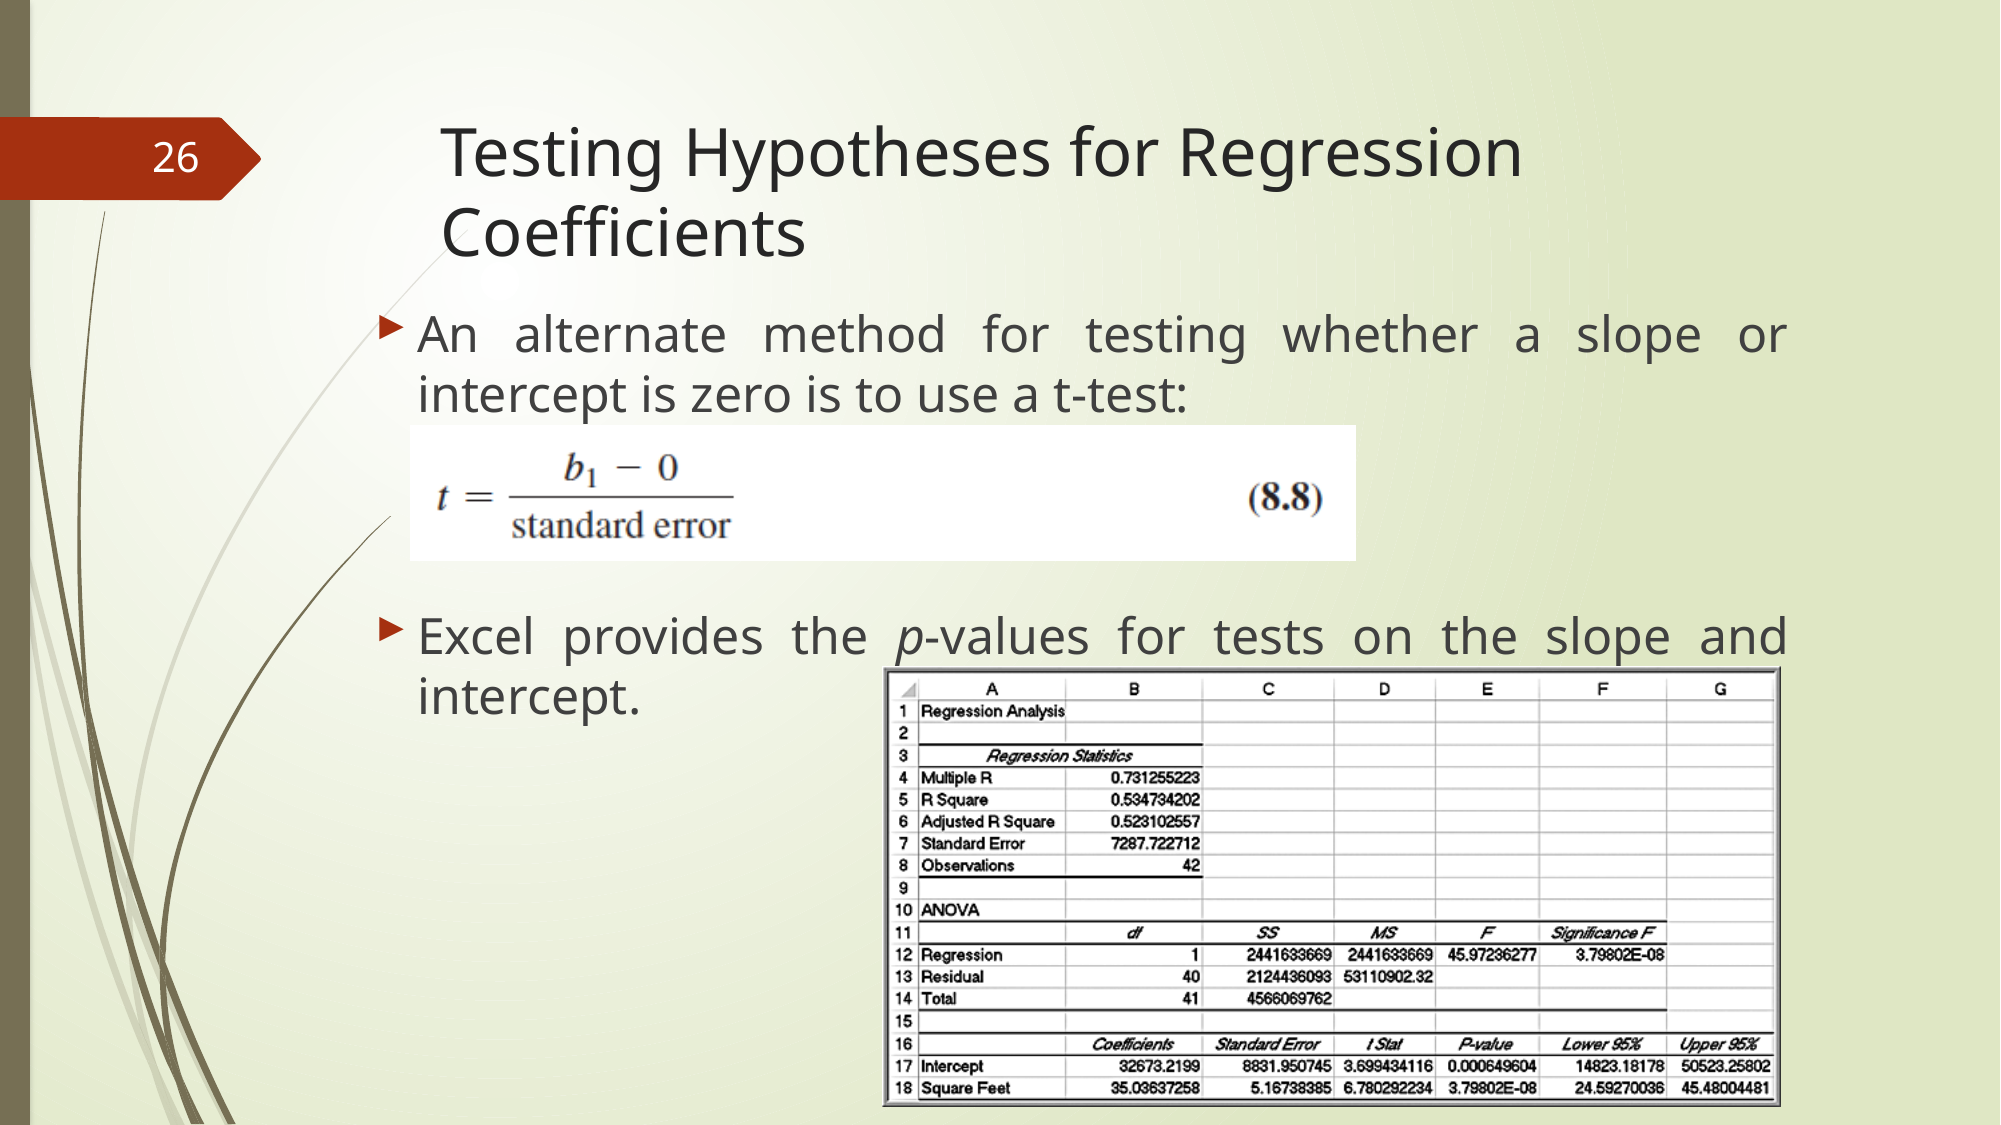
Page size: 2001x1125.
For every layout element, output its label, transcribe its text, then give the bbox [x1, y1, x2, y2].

picture [409, 424, 1356, 562]
slide_number 26 [87, 129, 216, 190]
title Testing Hypotheses for Regression Coefficients [425, 102, 1888, 313]
list An alternate method for testing whether a slope or intercept is zero is to use a t-test: Excel provides the p-values for tests on the slope and intercept. [341, 294, 1805, 915]
picture [882, 666, 1781, 1108]
